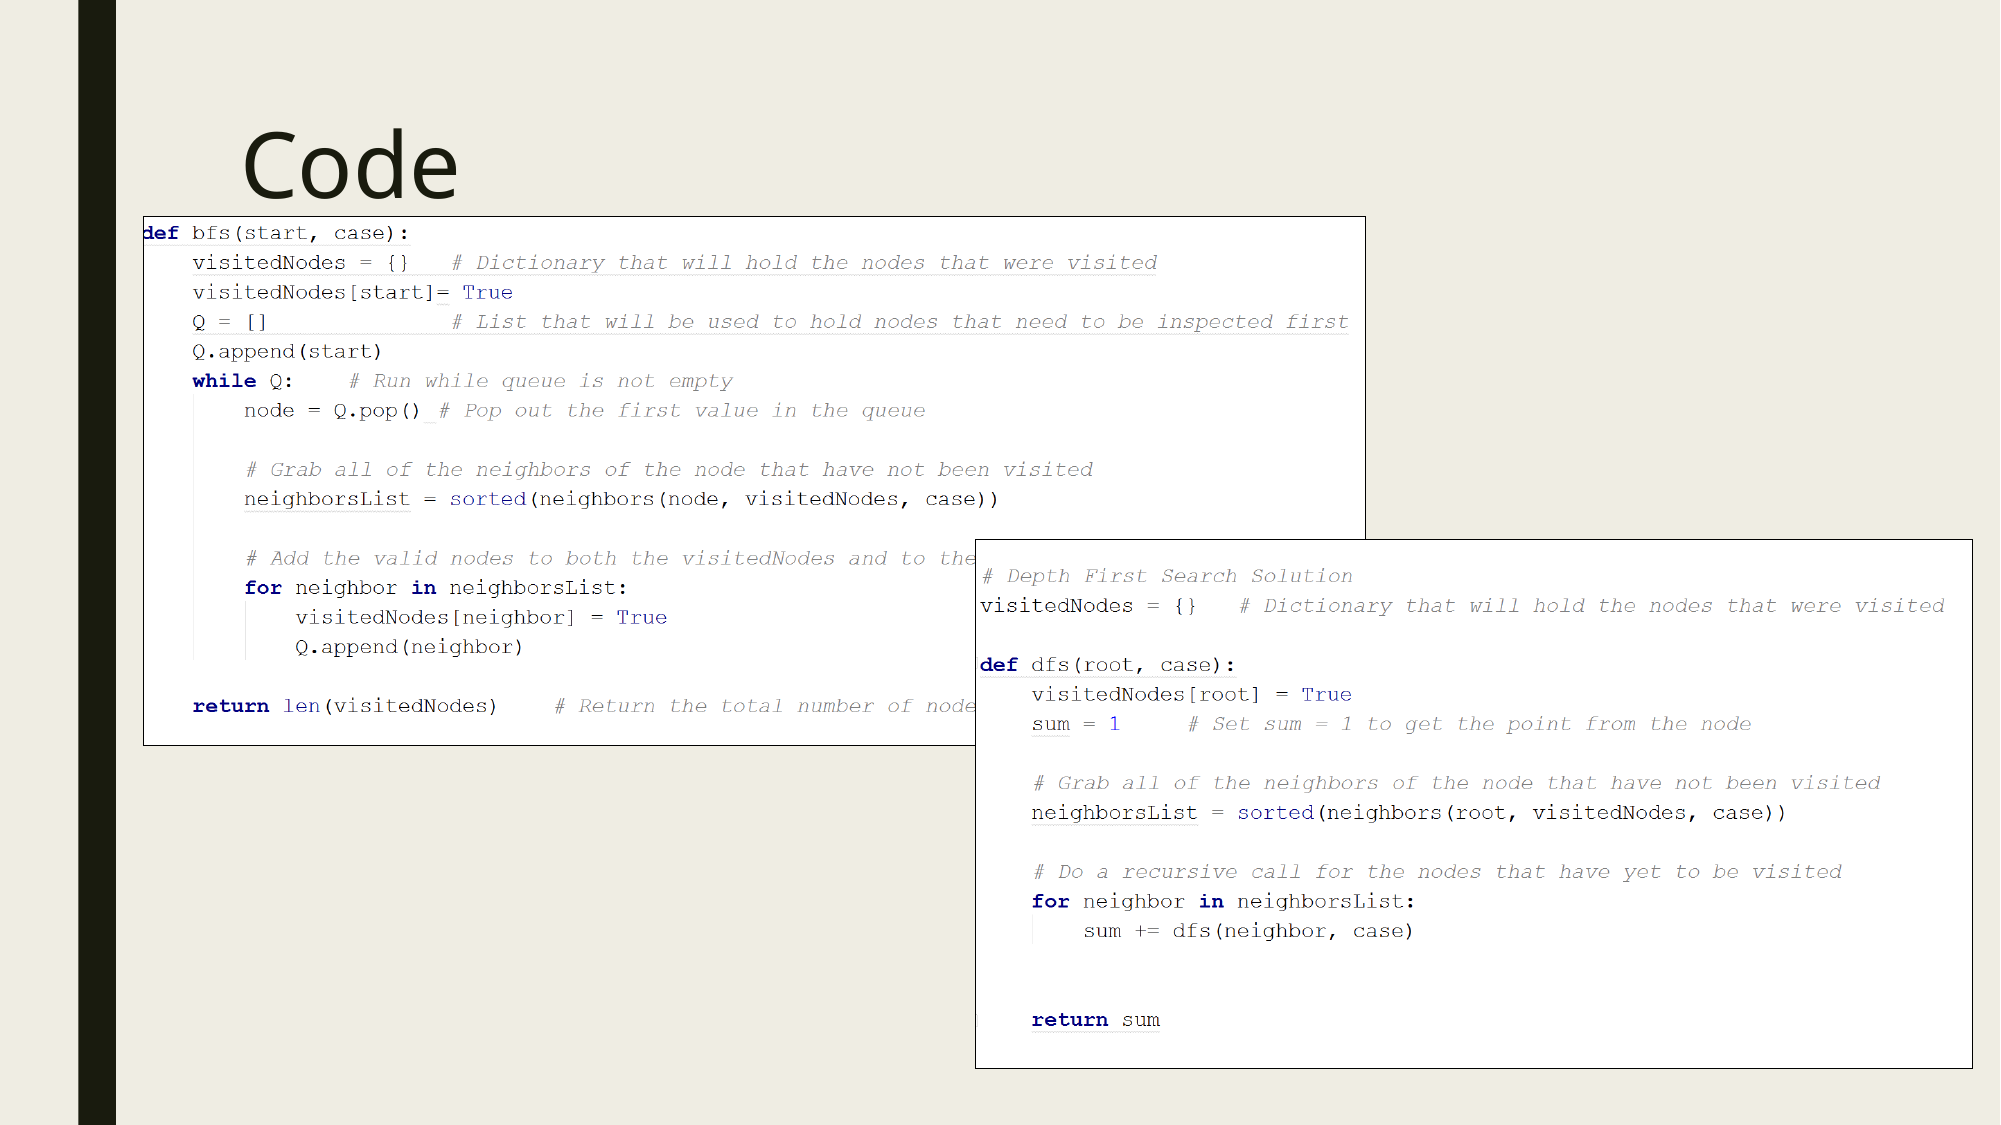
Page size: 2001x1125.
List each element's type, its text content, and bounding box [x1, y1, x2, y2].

title Code [225, 112, 1800, 357]
picture [142, 216, 1973, 1069]
